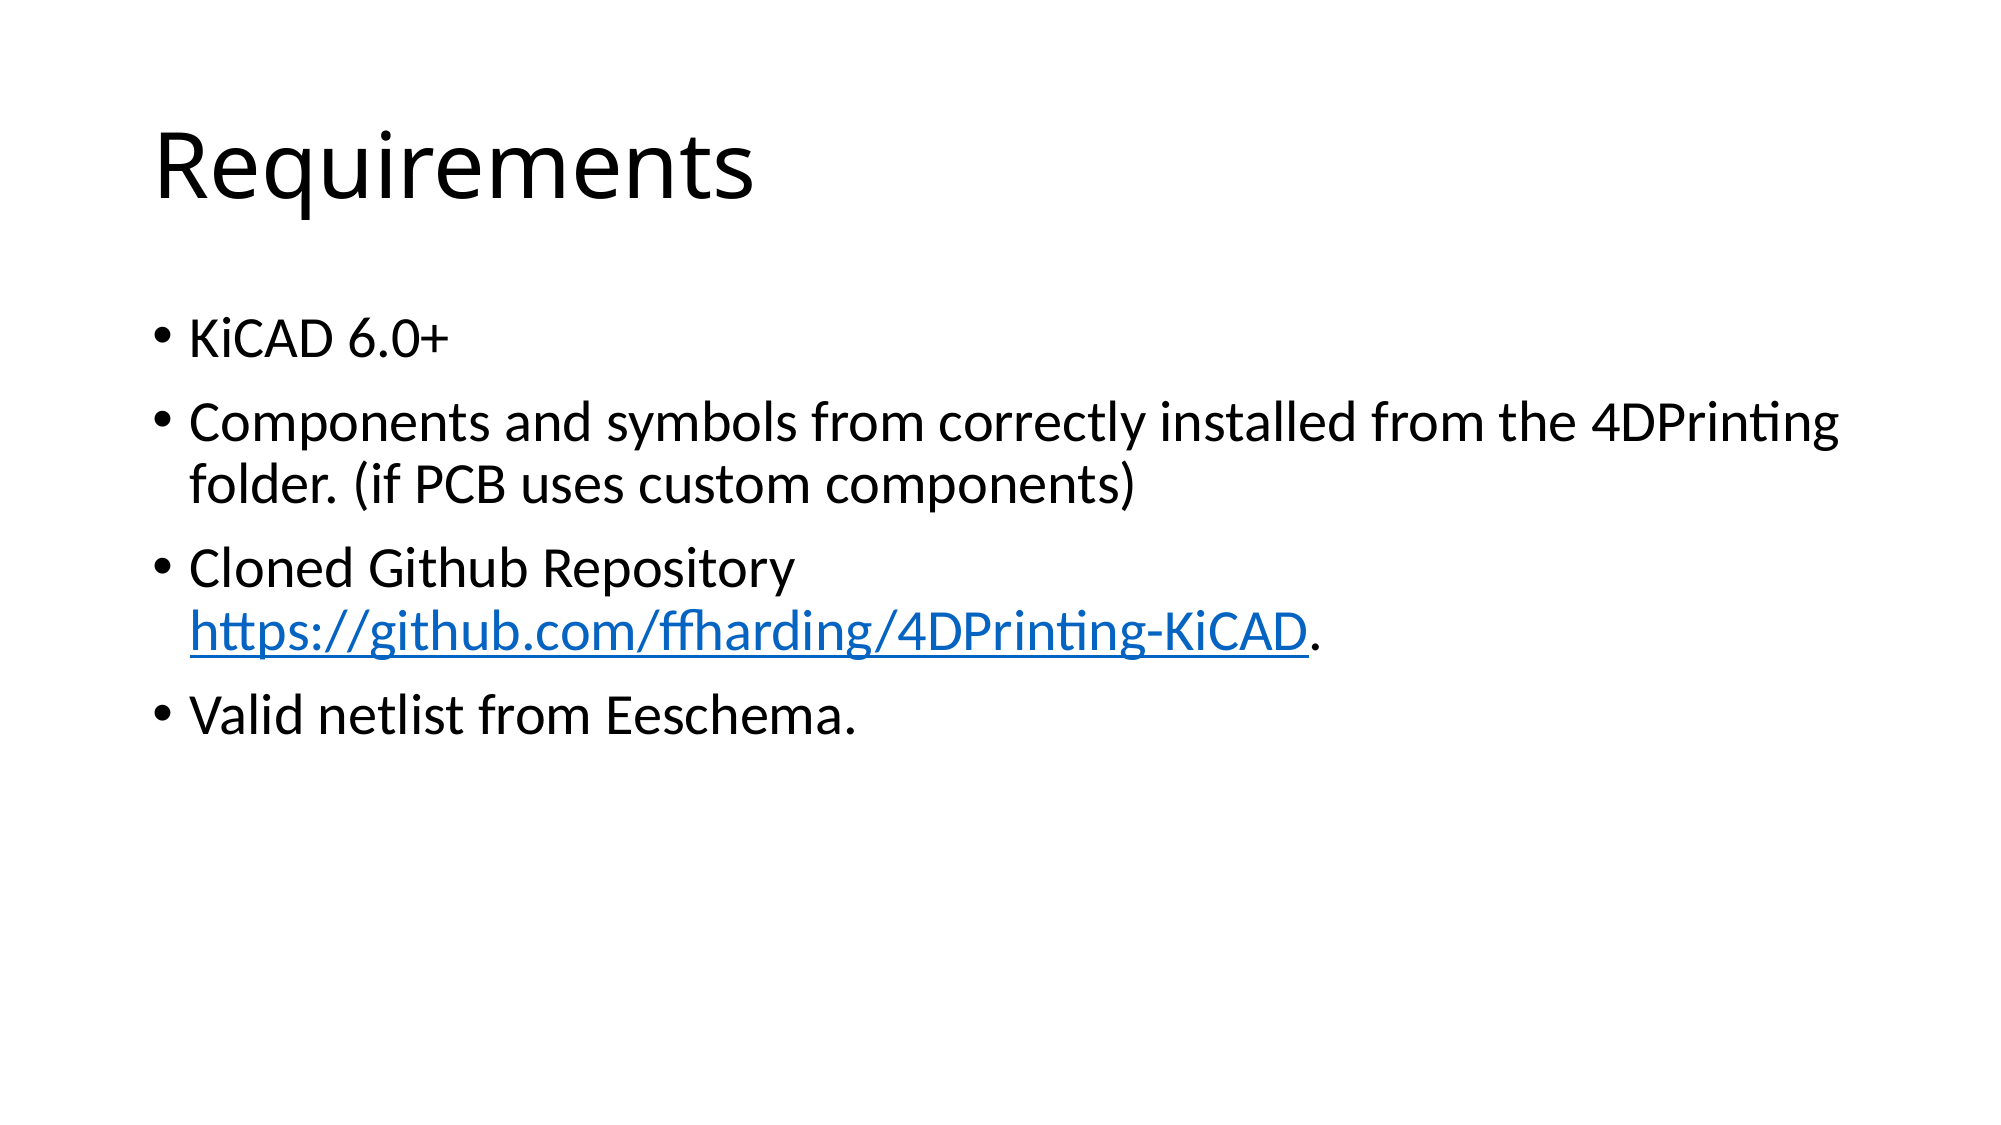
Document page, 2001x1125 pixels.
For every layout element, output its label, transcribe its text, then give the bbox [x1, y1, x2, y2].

list KiCAD 6.0+ Components and symbols from correctly installed from the 4DPrinting folder. (if PCB uses custom components) Cloned Github Repository https://github.com/ffharding/4DPrinting-KiCAD. Valid netlist from Eeschema. [137, 299, 1863, 1014]
title Requirements [137, 59, 1863, 278]
